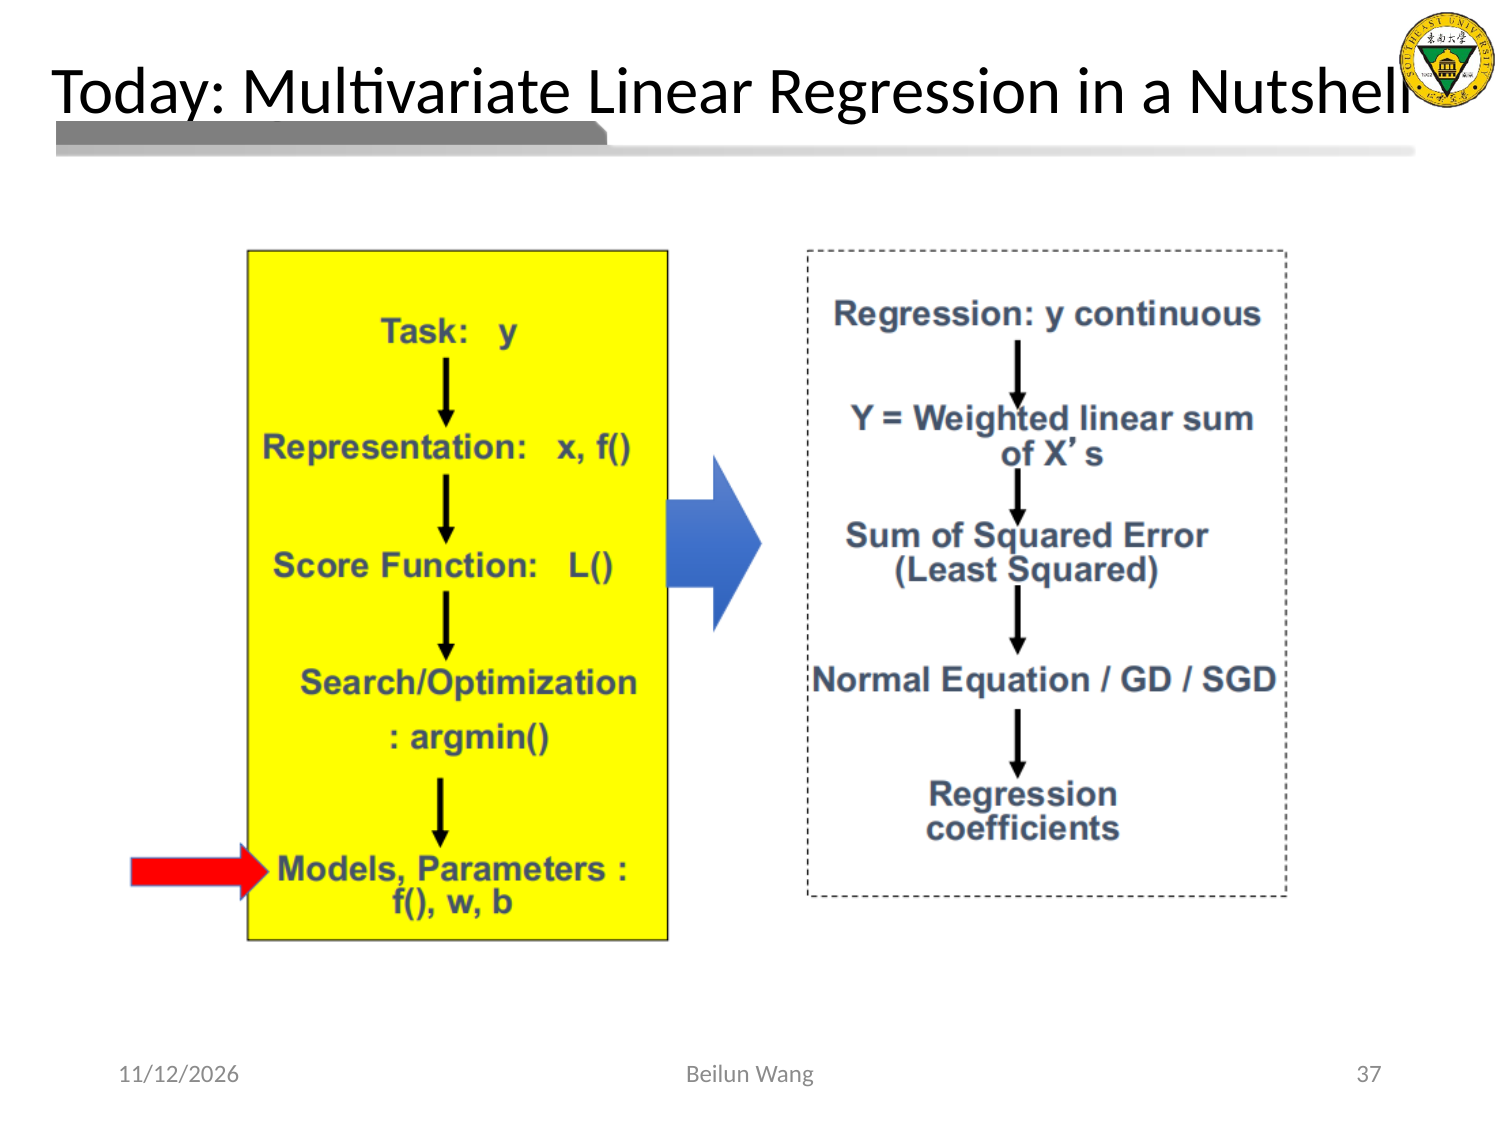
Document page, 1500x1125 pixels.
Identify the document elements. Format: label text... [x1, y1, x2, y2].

slide_number 37 [1059, 1042, 1397, 1103]
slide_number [103, 1042, 441, 1103]
picture [55, 121, 1420, 160]
picture [127, 207, 1316, 976]
footer Beilun Wang [496, 1042, 1004, 1103]
picture [1397, 10, 1496, 109]
text_box Today: Multivariate Linear Regression in a Nutshell [36, 39, 1496, 135]
